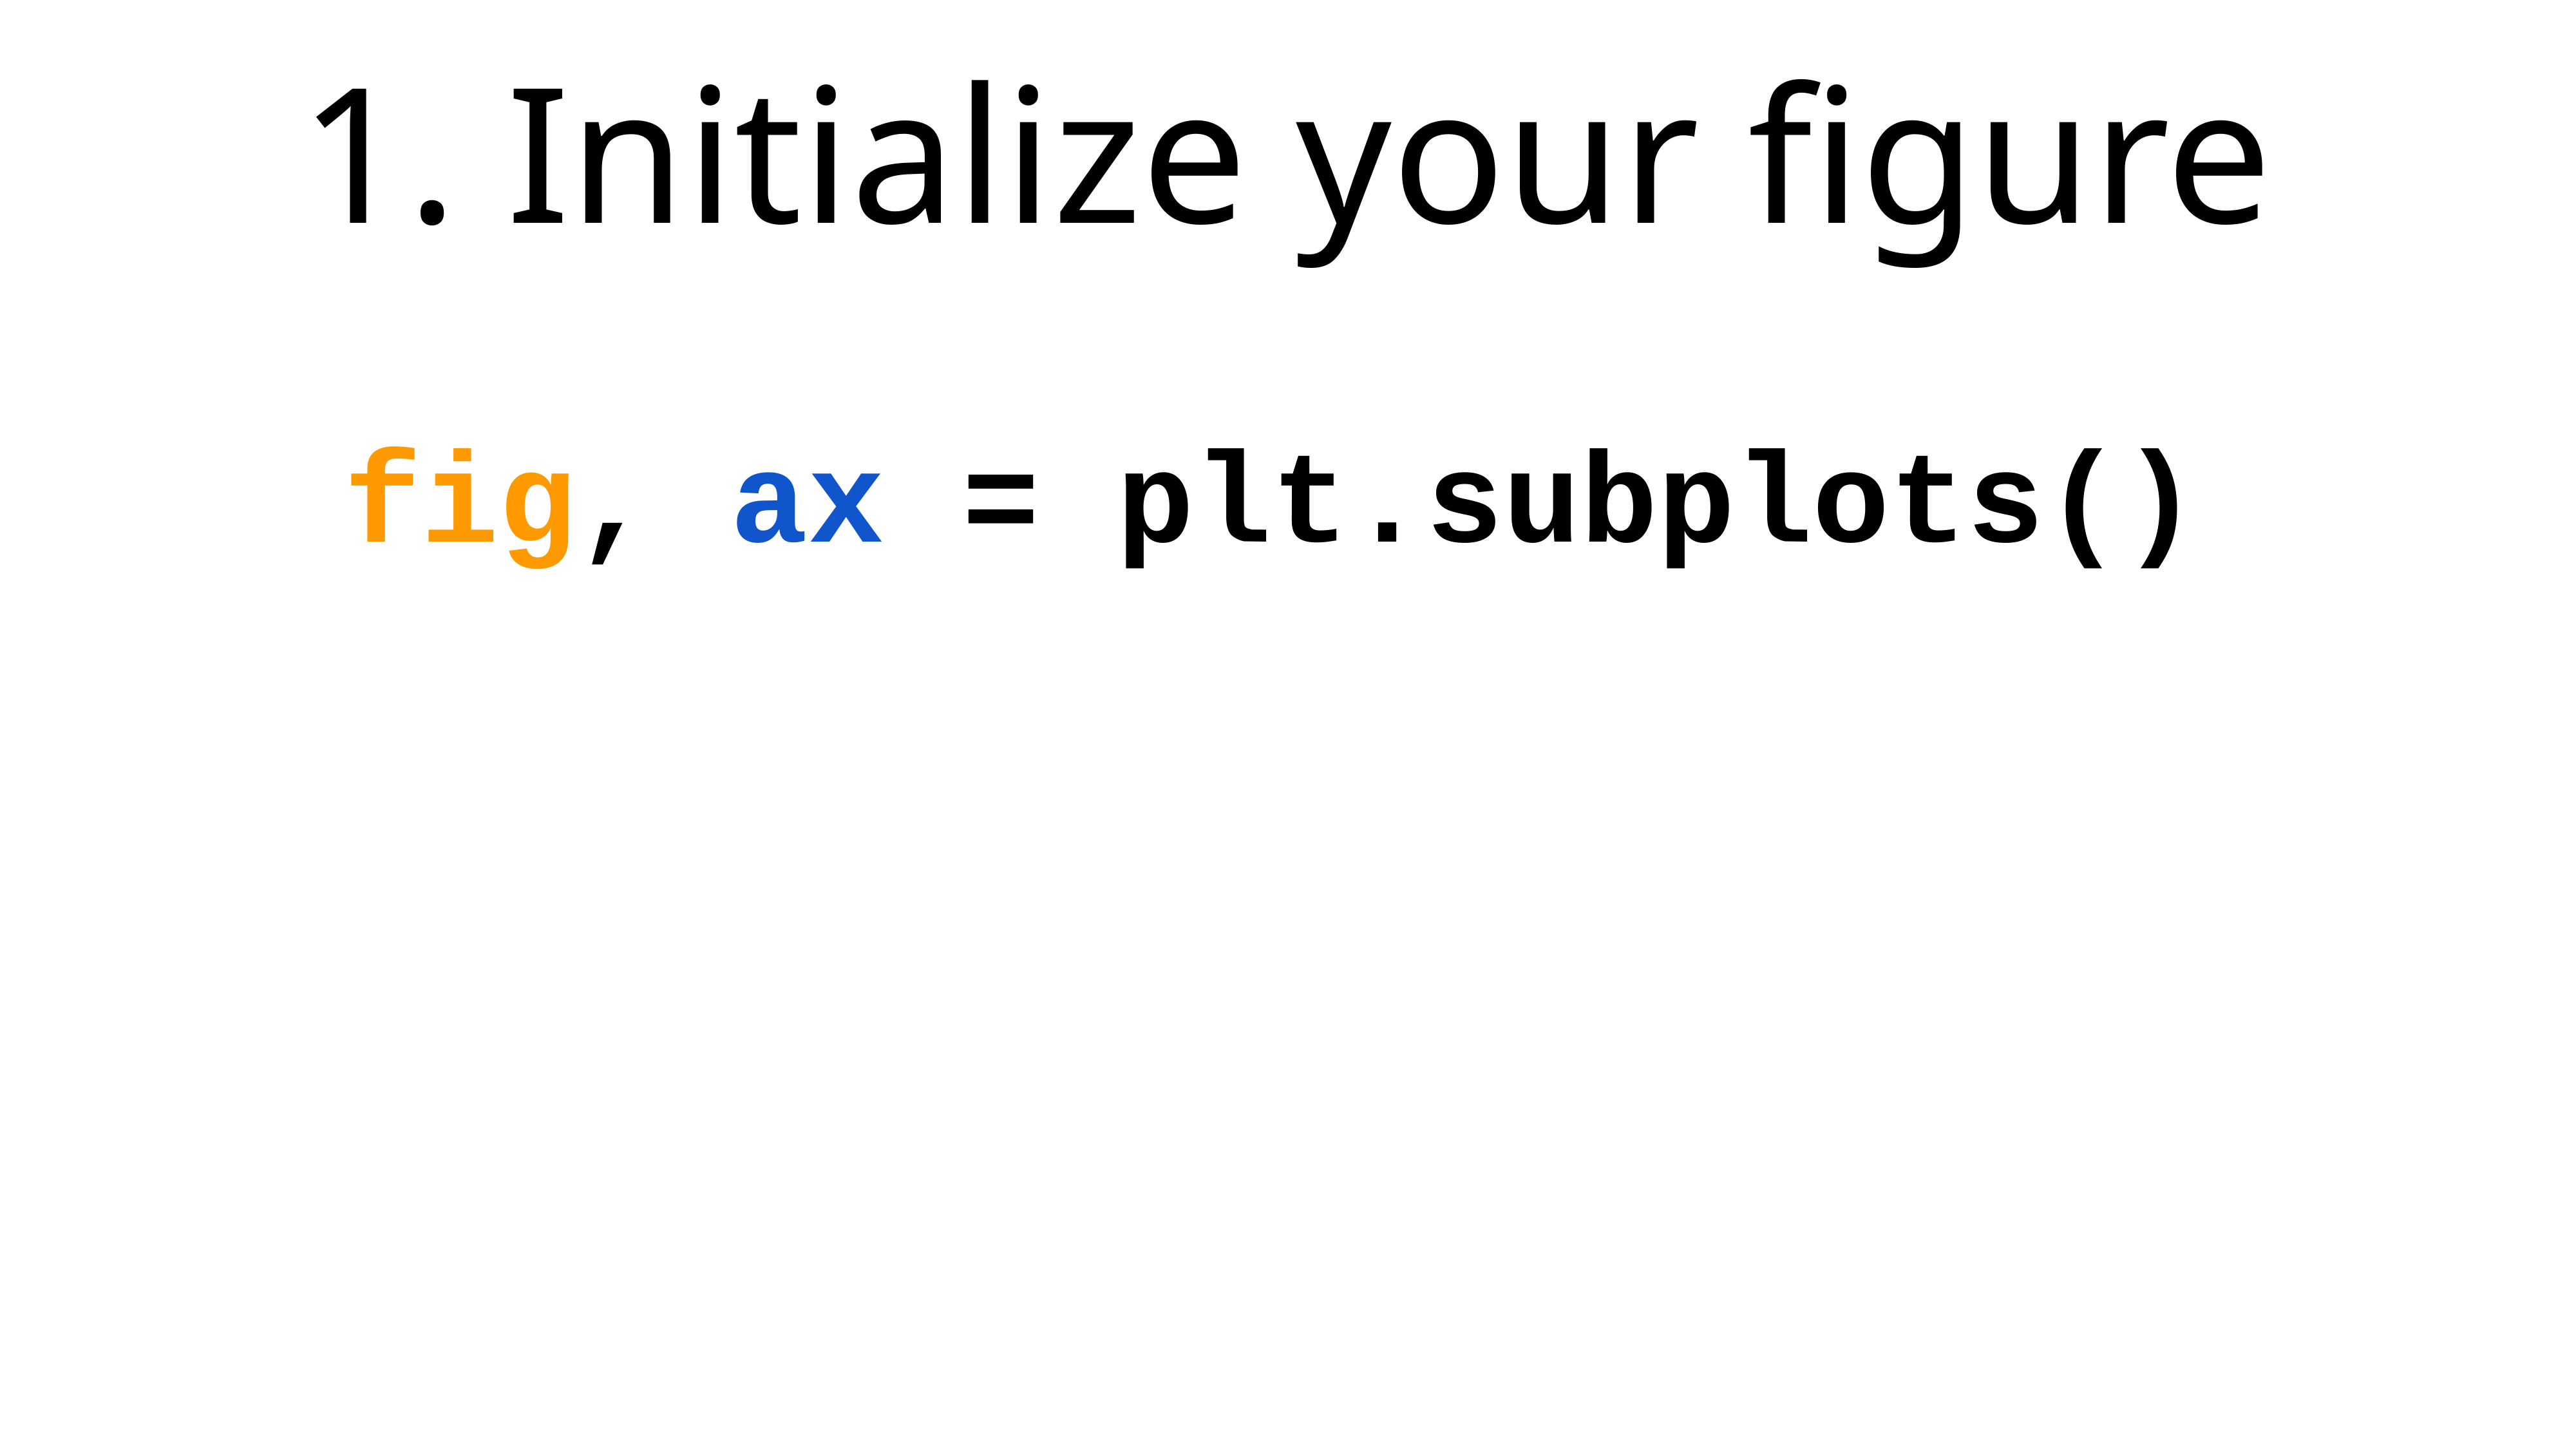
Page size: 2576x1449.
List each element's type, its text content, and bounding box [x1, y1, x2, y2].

title 1. Initialize your figure [62, 24, 2510, 272]
text_box fig, ax = plt.subplots() [267, 408, 2277, 662]
